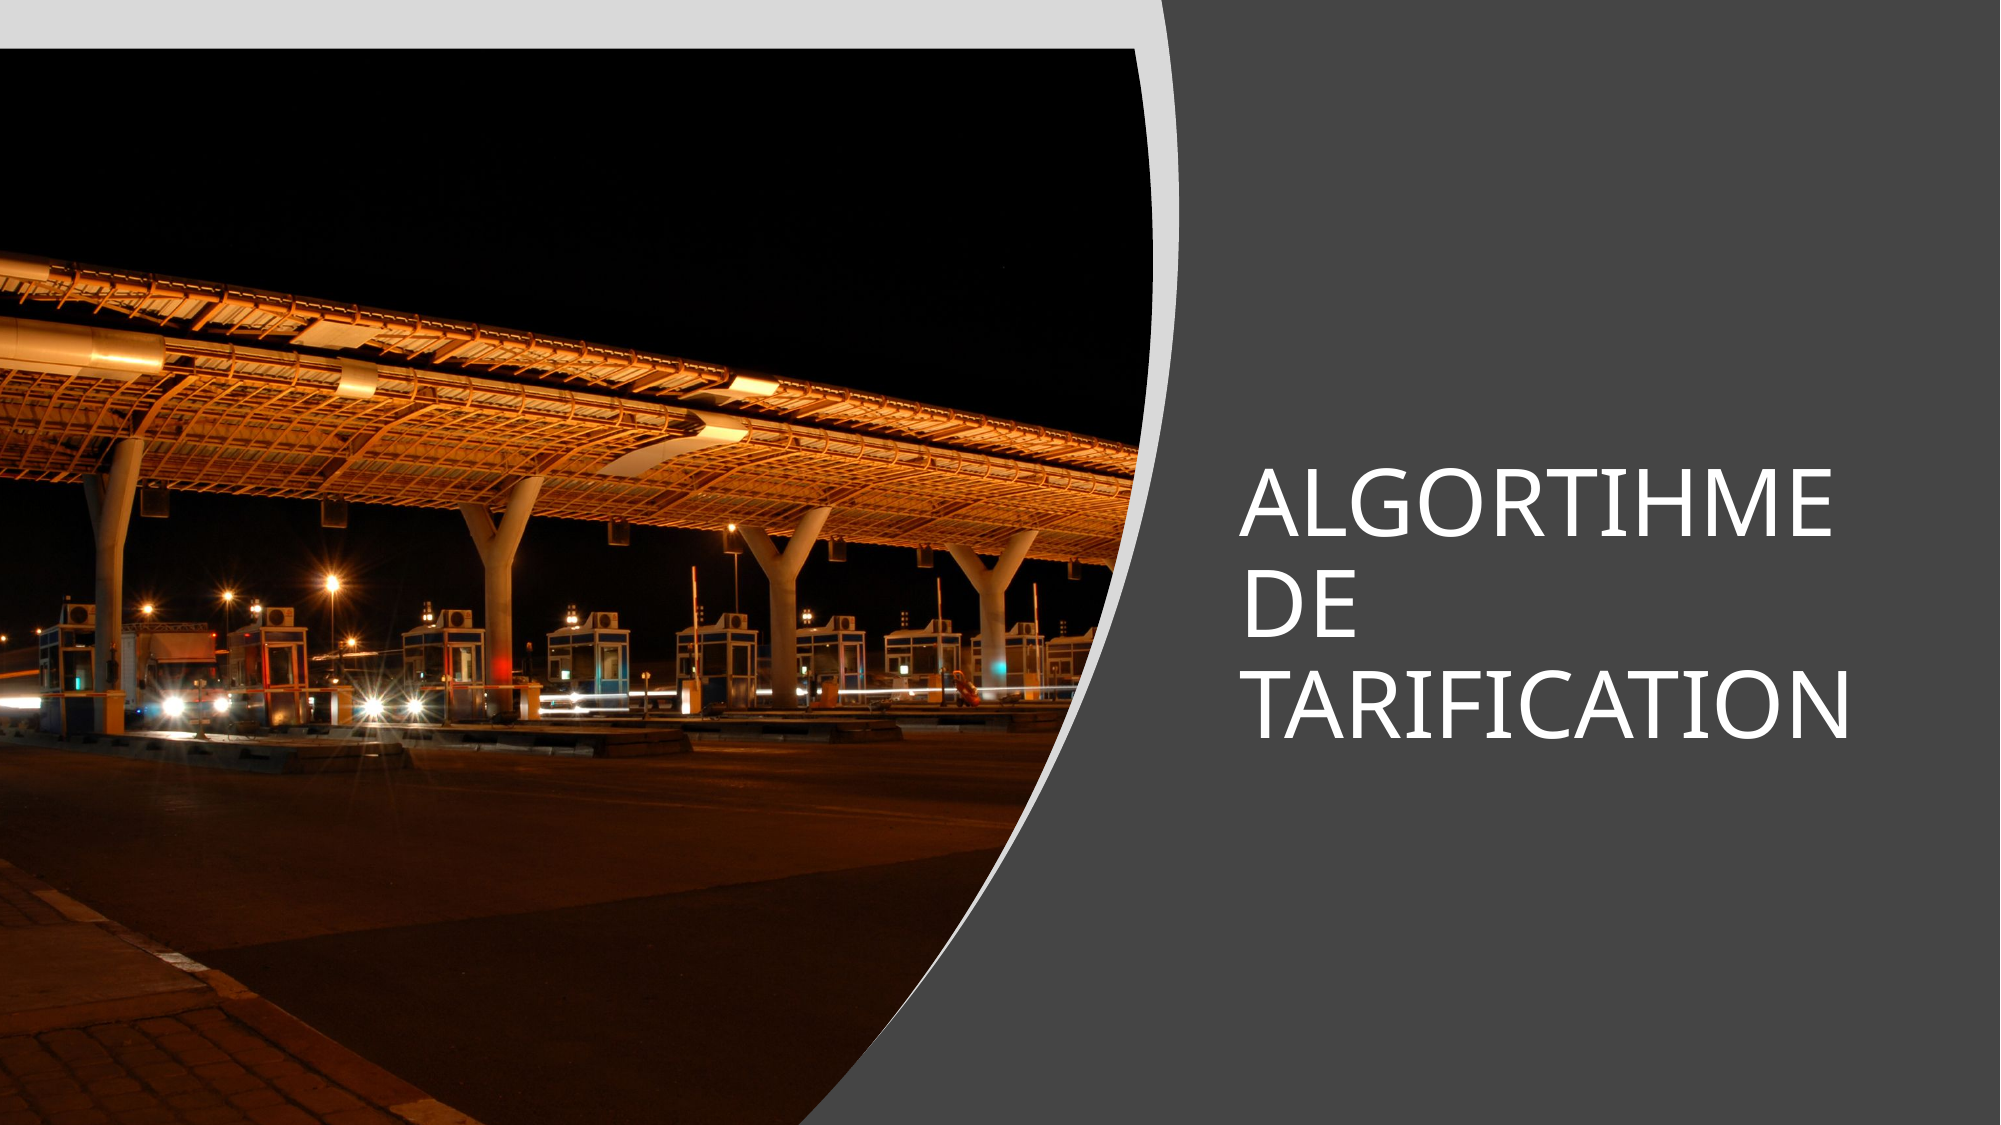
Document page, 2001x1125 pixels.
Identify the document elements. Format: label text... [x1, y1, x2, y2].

text_box [0, 0, 1181, 476]
picture [0, 48, 1153, 1125]
title ALGORTIHME DE TARIFICATION [1224, 292, 1895, 767]
